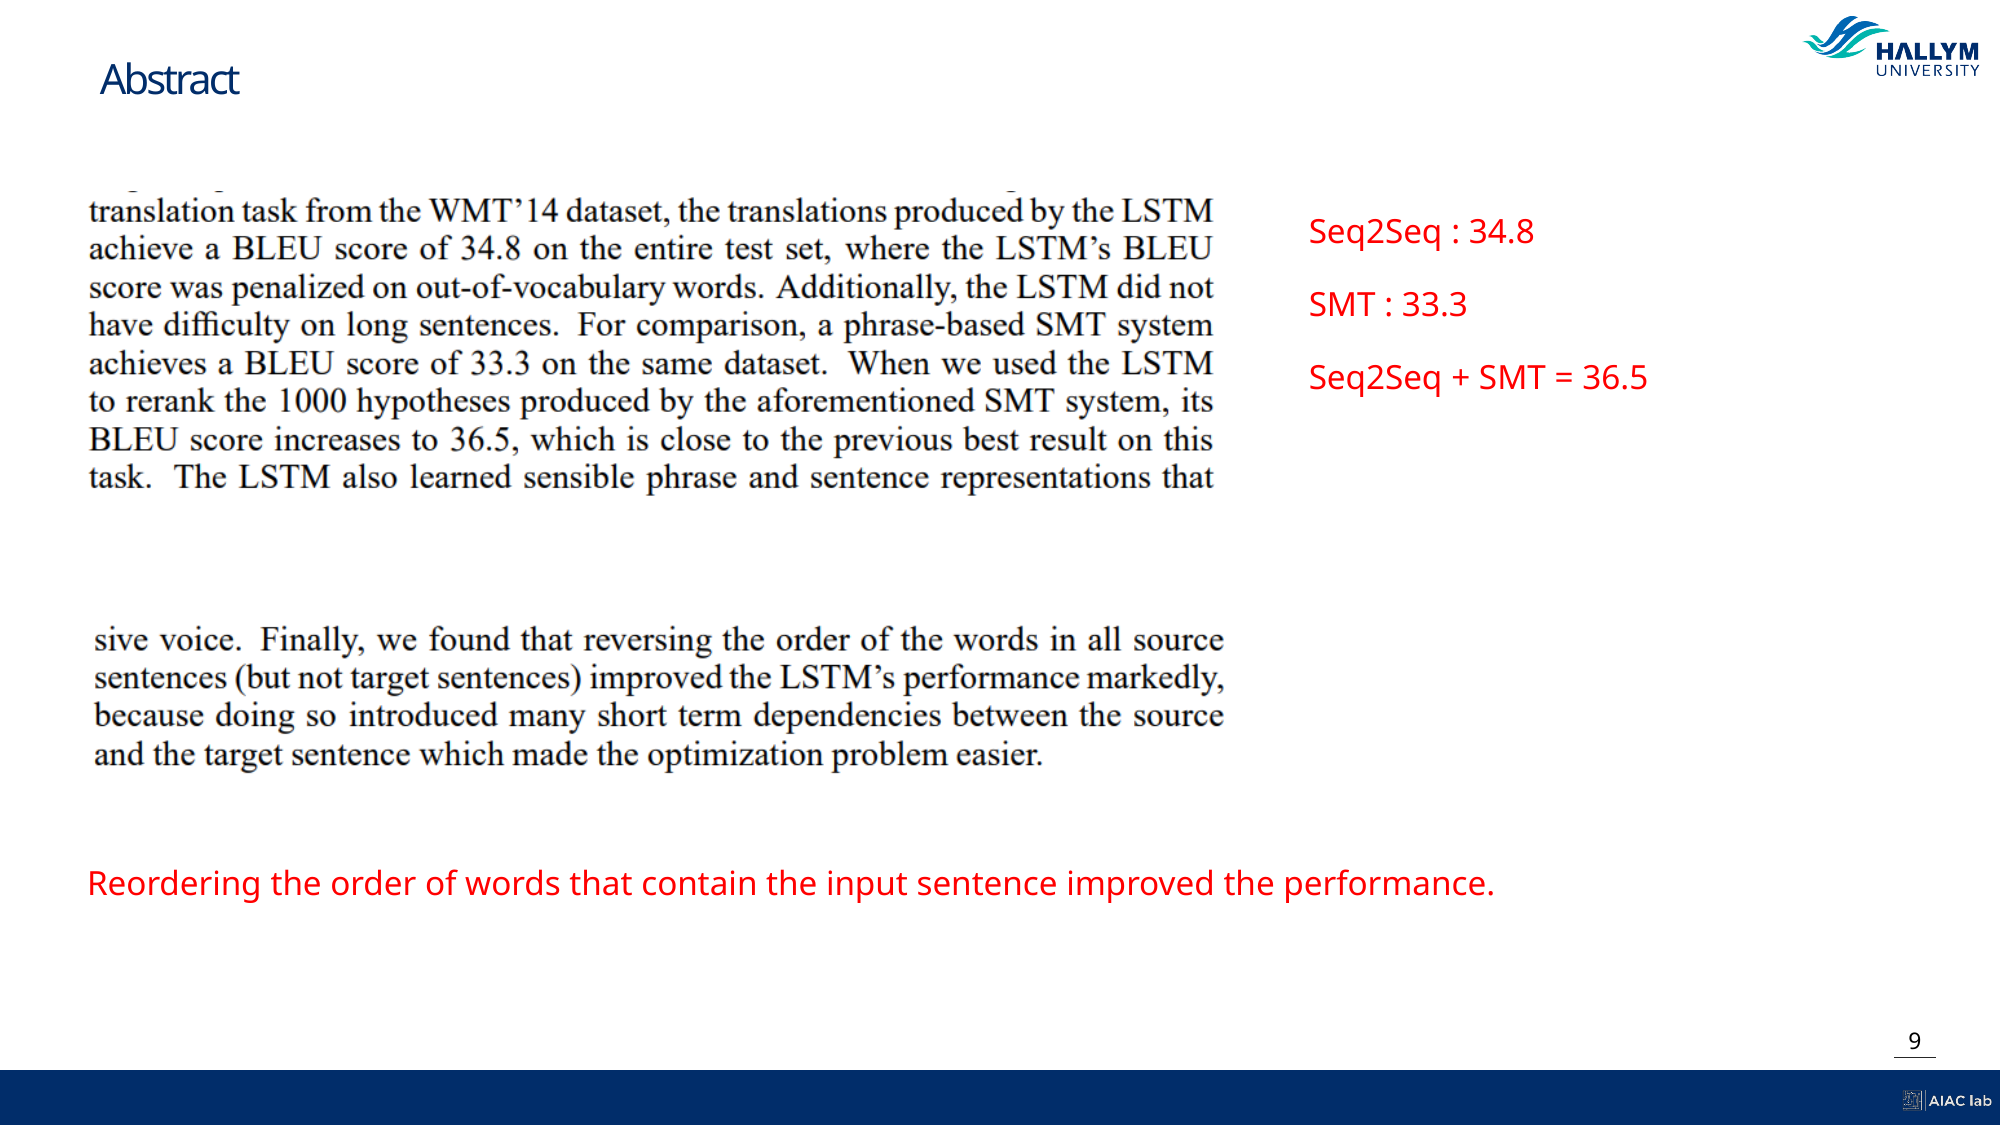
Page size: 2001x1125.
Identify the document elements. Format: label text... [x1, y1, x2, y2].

text_box [72, 521, 1979, 824]
text_box Reordering the order of words that contain the input sentence improved the performance. [72, 843, 1697, 977]
text_box Seq2Seq : 34.8 SMT : 33.3 Seq2Seq + SMT = 36.5 [1294, 191, 1743, 408]
picture [85, 622, 1237, 781]
picture [0, 1070, 2000, 1125]
picture [85, 191, 1224, 502]
picture [1802, 16, 1980, 76]
list Abstract [85, 18, 1000, 122]
